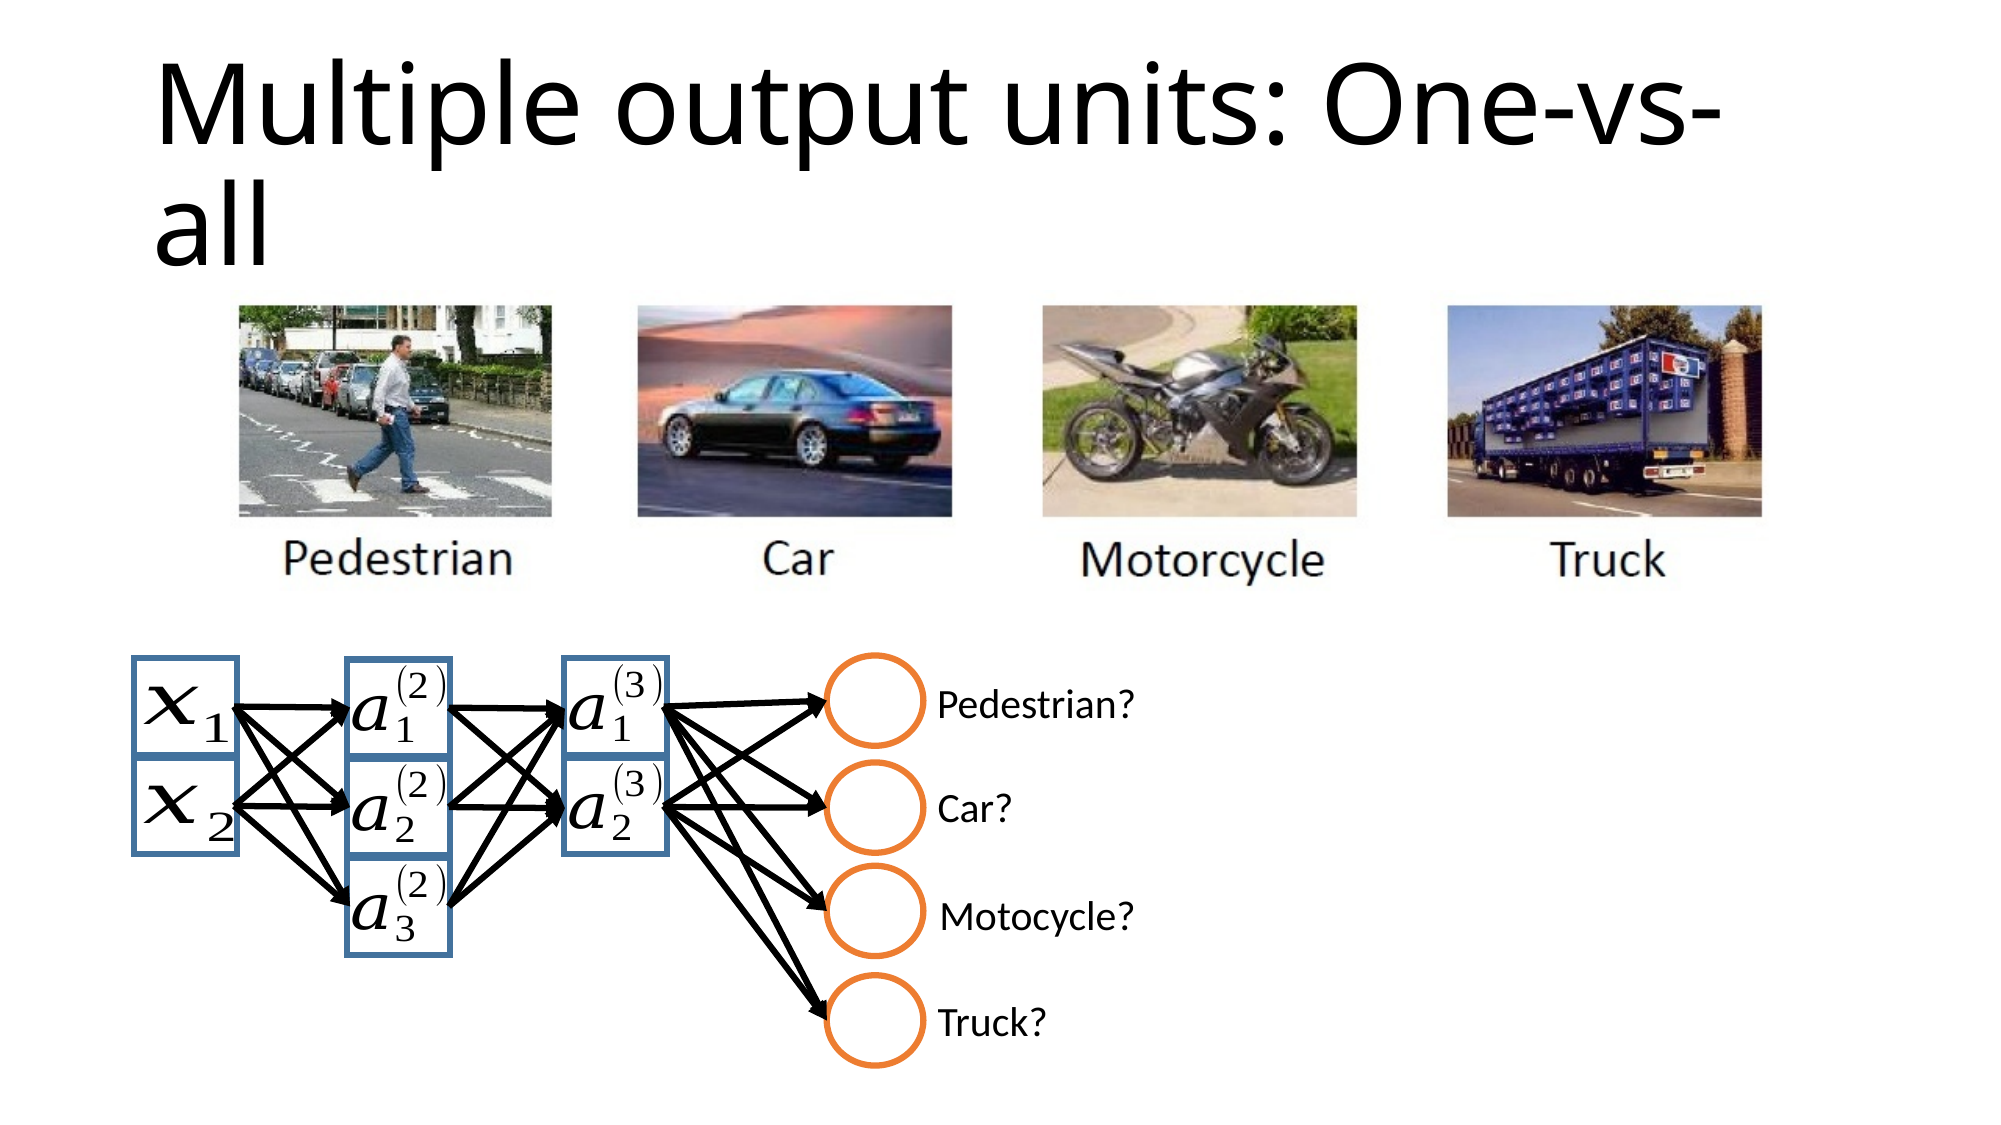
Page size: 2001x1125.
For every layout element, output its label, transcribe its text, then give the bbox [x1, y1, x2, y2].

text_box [137, 655, 924, 1066]
text_box Pedestrian? [924, 669, 1152, 735]
title Multiple output units: One-vs-all [137, 59, 1863, 278]
text_box Motocycle? [924, 881, 1151, 946]
text_box Car? [924, 772, 1029, 838]
text_box Truck? [924, 987, 1063, 1053]
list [230, 290, 1770, 594]
